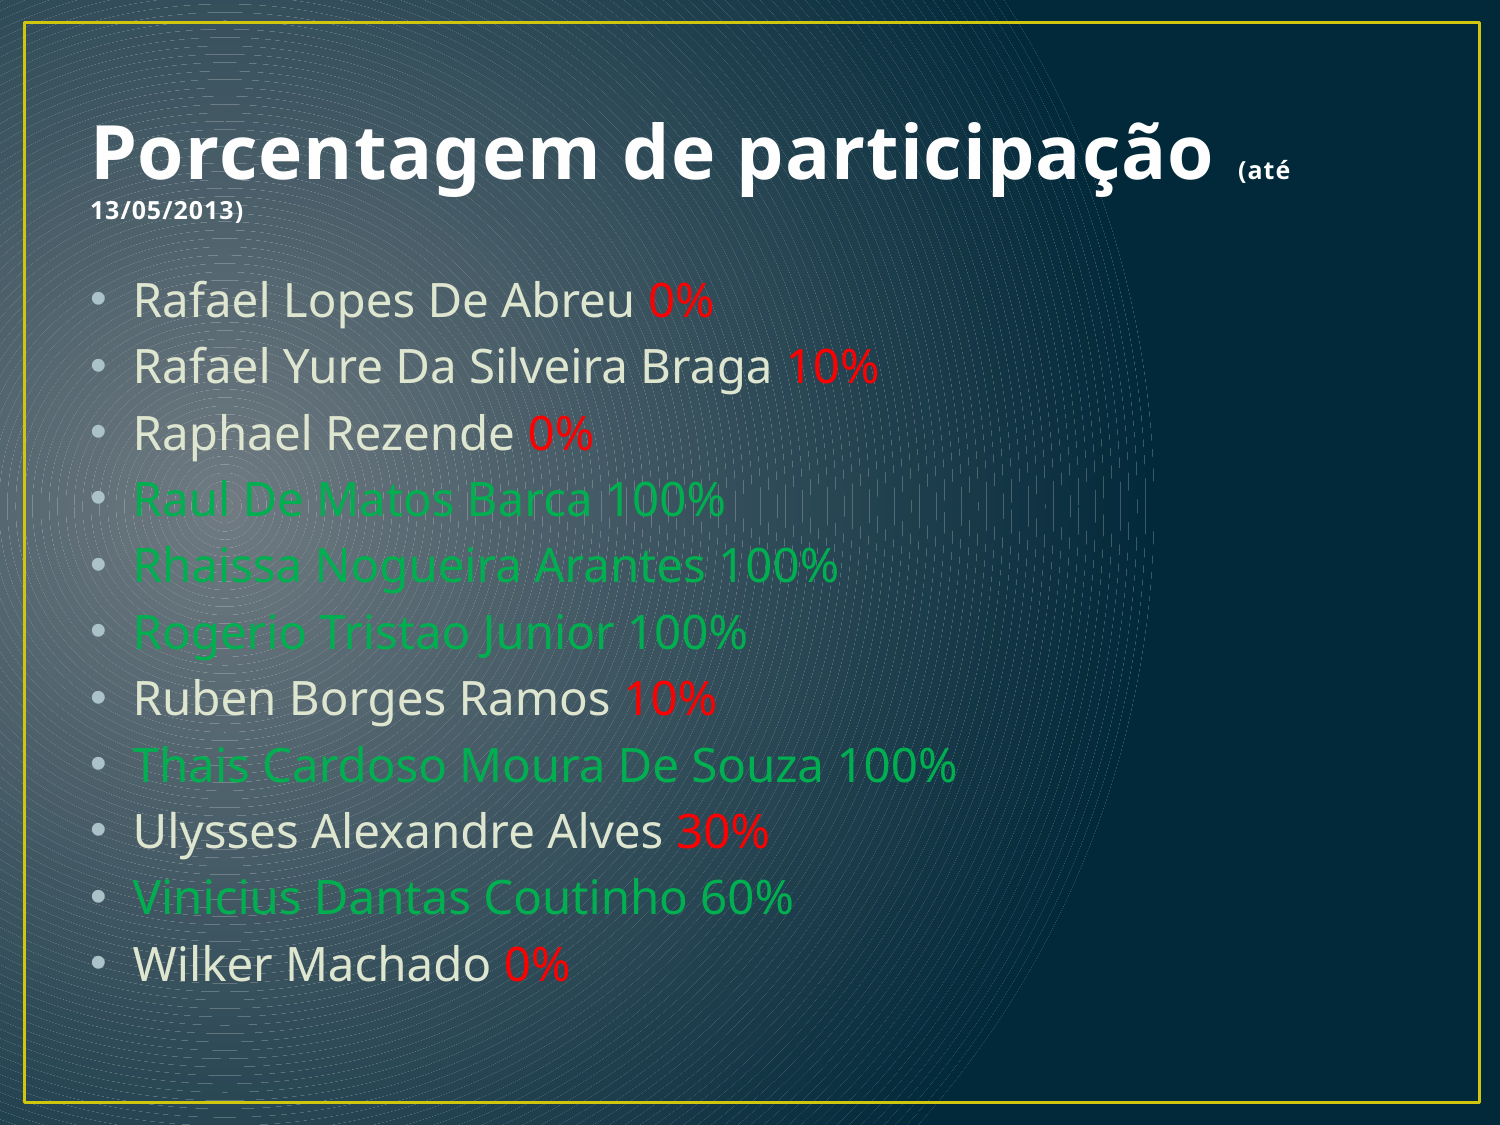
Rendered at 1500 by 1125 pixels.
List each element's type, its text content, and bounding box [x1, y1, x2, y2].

list Rafael Lopes De Abreu 0% Rafael Yure Da Silveira Braga 10% Raphael Rezende 0% Raul De Matos Barca 100% Rhaissa Nogueira Arantes 100% Rogerio Tristao Junior 100% Ruben Borges Ramos 10% Thais Cardoso Moura De Souza 100% Ulysses Alexandre Alves 30% Vinicius Dantas Coutinho 60% Wilker Machado 0% [75, 262, 1425, 1005]
title Porcentagem de participação (até 13/05/2013) [75, 45, 1447, 233]
